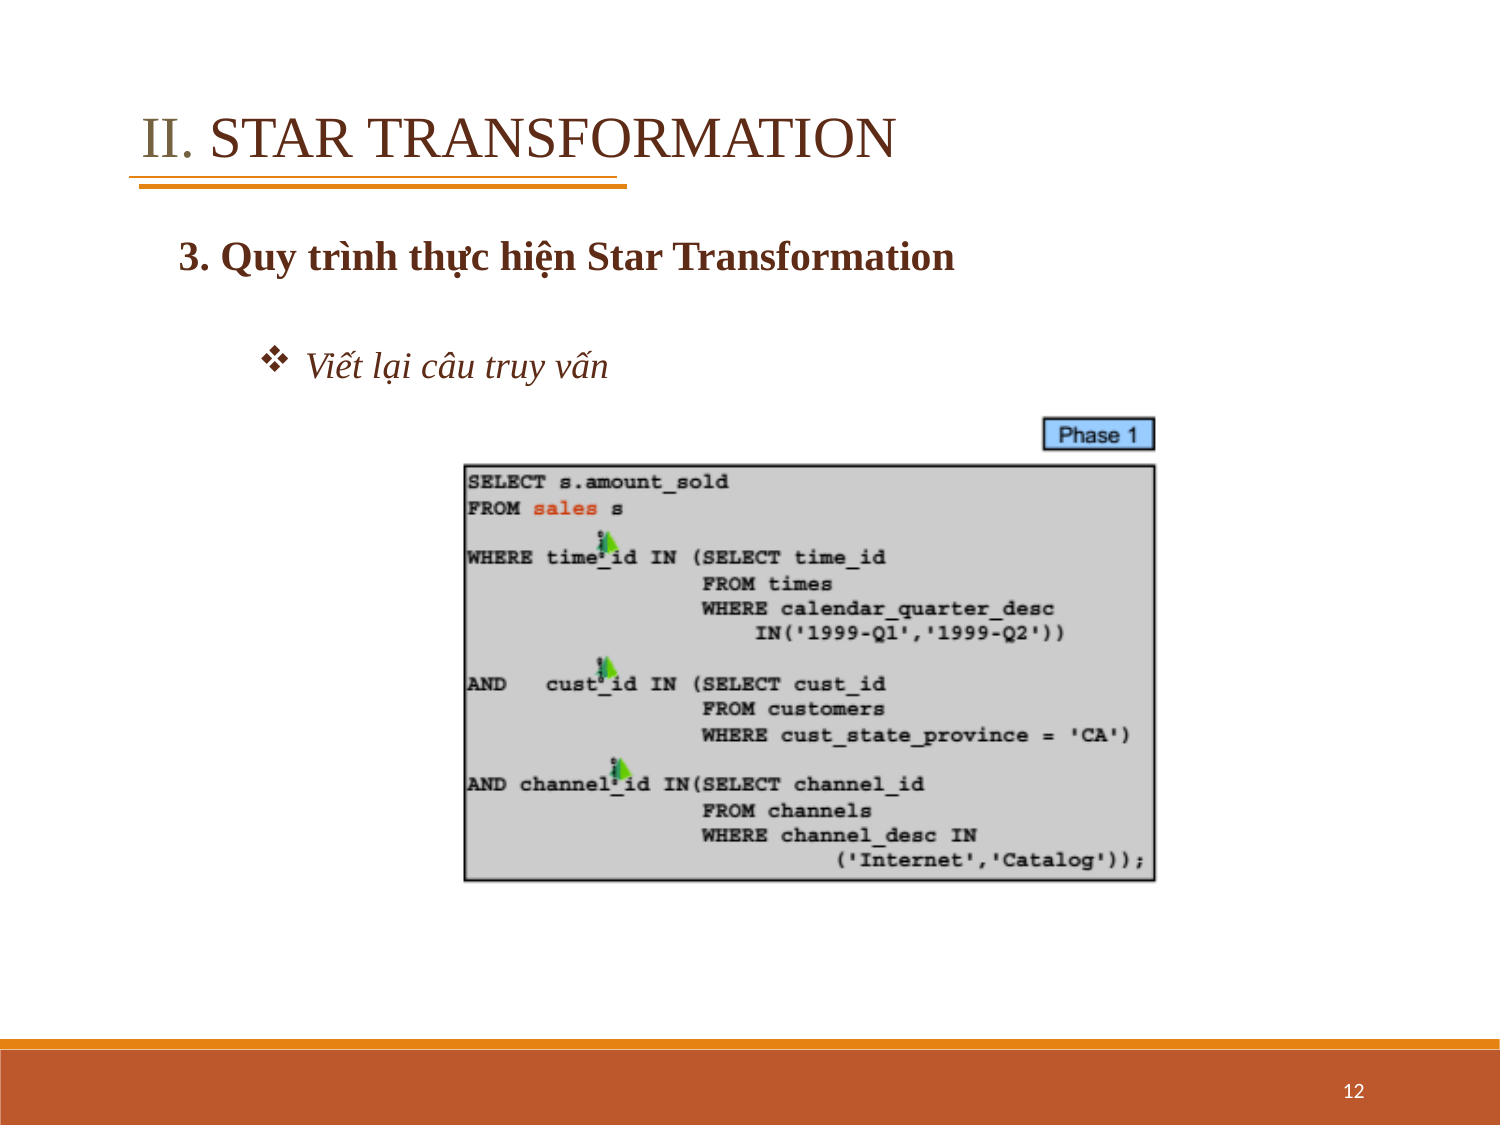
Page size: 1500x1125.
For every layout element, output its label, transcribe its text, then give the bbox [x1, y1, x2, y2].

picture [405, 394, 1195, 895]
slide_number 12 [1218, 1059, 1380, 1120]
text_box Viết lại câu truy vấn [243, 333, 1348, 394]
text_box II. STAR TRANSFORMATION [126, 91, 1033, 247]
text_box 3. Quy trình thực hiện Star Transformation [163, 221, 1268, 286]
